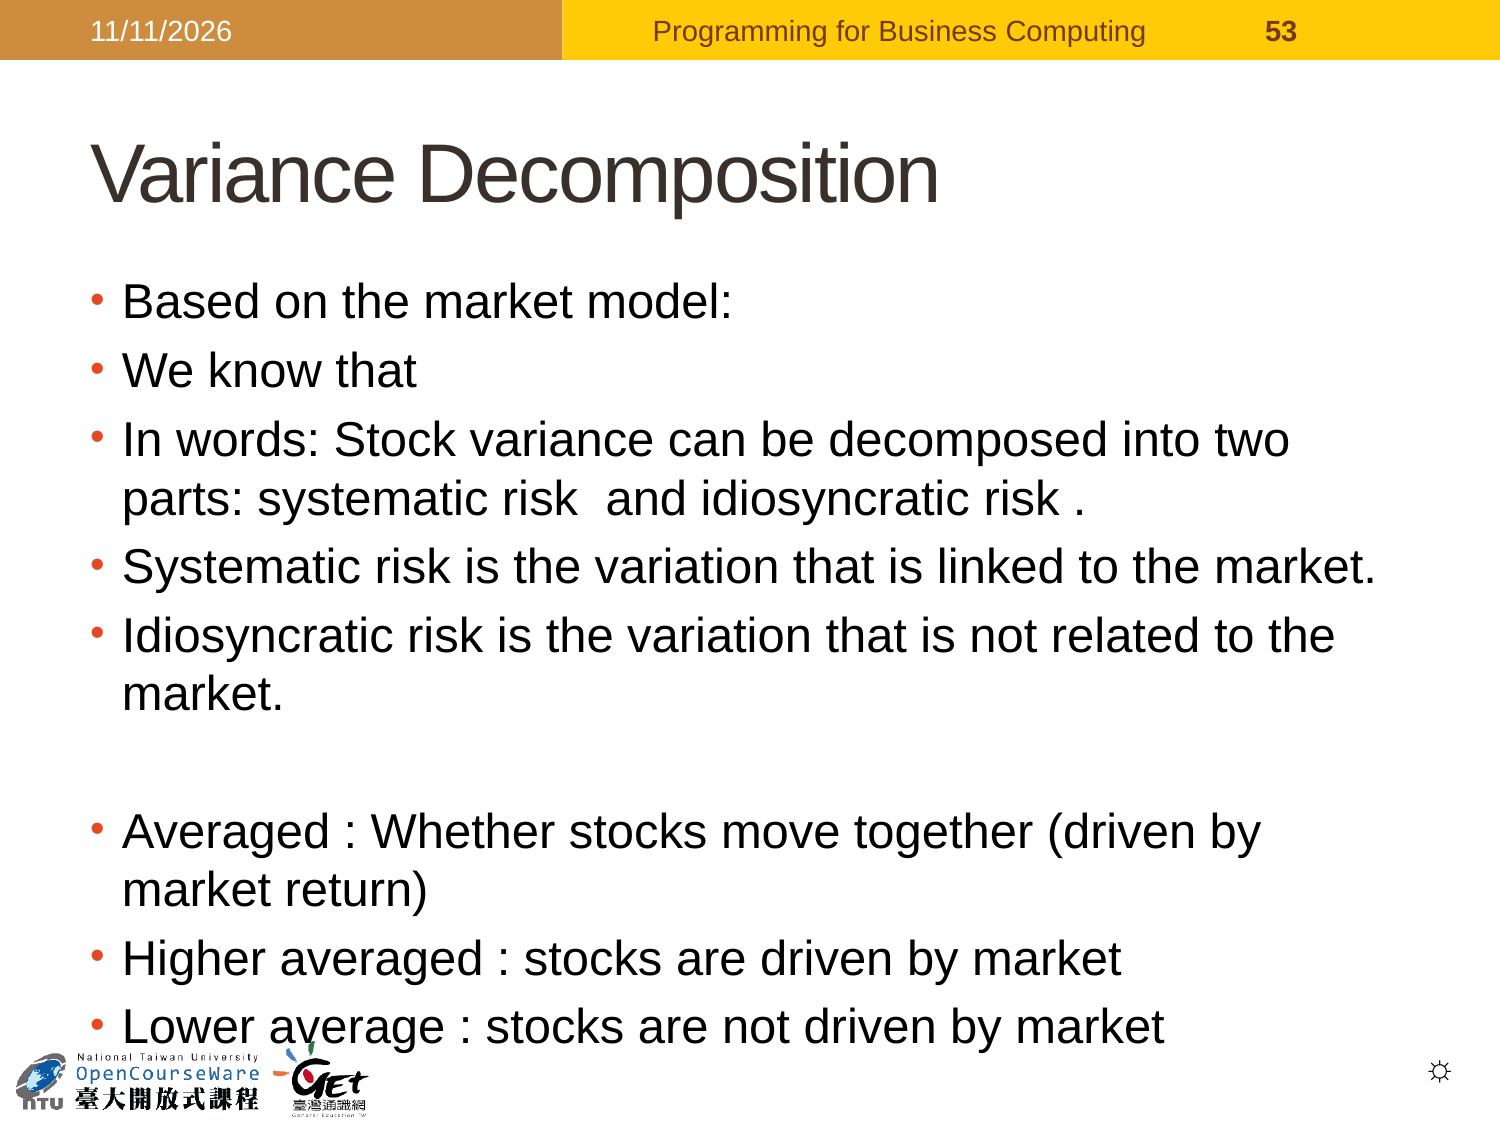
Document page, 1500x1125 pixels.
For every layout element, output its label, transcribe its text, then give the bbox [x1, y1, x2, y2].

picture [0, 1040, 375, 1124]
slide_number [75, 3, 550, 57]
footer Programming for Business Computing [562, 3, 1238, 57]
slide_number 53 [1250, 3, 1425, 57]
text_box ☼ [1407, 1035, 1472, 1096]
title Variance Decomposition [75, 87, 1425, 250]
